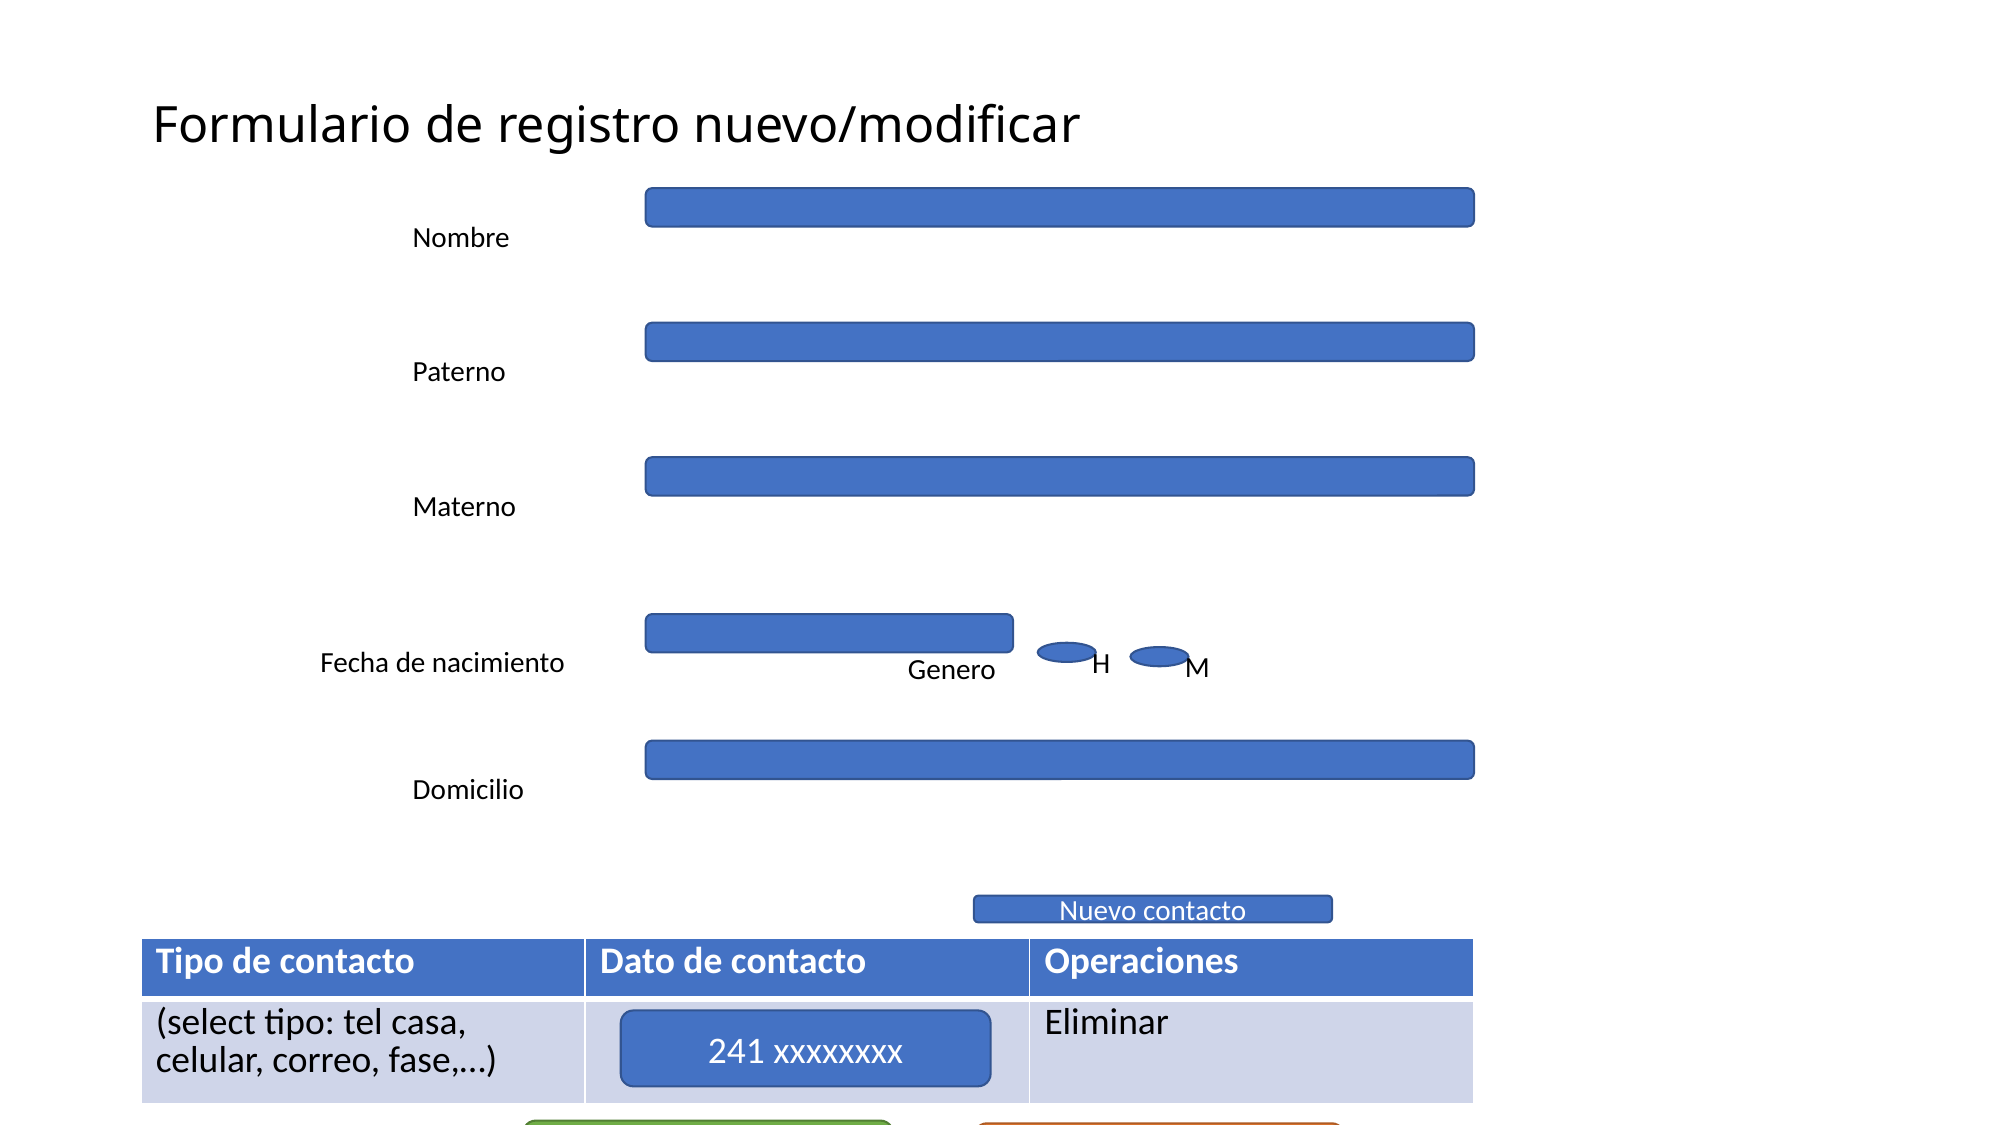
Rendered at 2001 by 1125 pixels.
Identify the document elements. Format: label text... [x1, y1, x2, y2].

text_box [644, 613, 1015, 654]
text_box [1036, 641, 1077, 663]
text_box [644, 456, 1476, 497]
table_header Tipo de contacto [142, 939, 584, 996]
text_box [1129, 646, 1170, 668]
text_box Fecha de nacimiento [305, 636, 806, 687]
text_box [644, 321, 1476, 363]
text_box Domicilio [397, 762, 649, 813]
table_cell Eliminar [1030, 1002, 1473, 1103]
text_box [644, 187, 1476, 228]
text_box Nuevo contacto [972, 894, 1334, 924]
text_box H [1077, 636, 1155, 687]
table_header Operaciones [1030, 939, 1473, 996]
text_box [644, 739, 1476, 781]
text_box 241 xxxxxxxx [619, 1009, 992, 1088]
text_box M [1170, 641, 1260, 691]
text_box Nombre [397, 210, 623, 261]
title Formulario de registro nuevo/modificar [137, 17, 1863, 235]
text_box Genero [893, 642, 1101, 693]
text_box guardar [525, 1119, 892, 1125]
table_header Dato de contacto [586, 939, 1029, 996]
table_cell (select tipo: tel casa, celular, correo, fase,…) [142, 1002, 584, 1103]
text_box Materno [397, 479, 634, 530]
text_box Paterno [397, 345, 615, 395]
table_cell [586, 1002, 1029, 1103]
